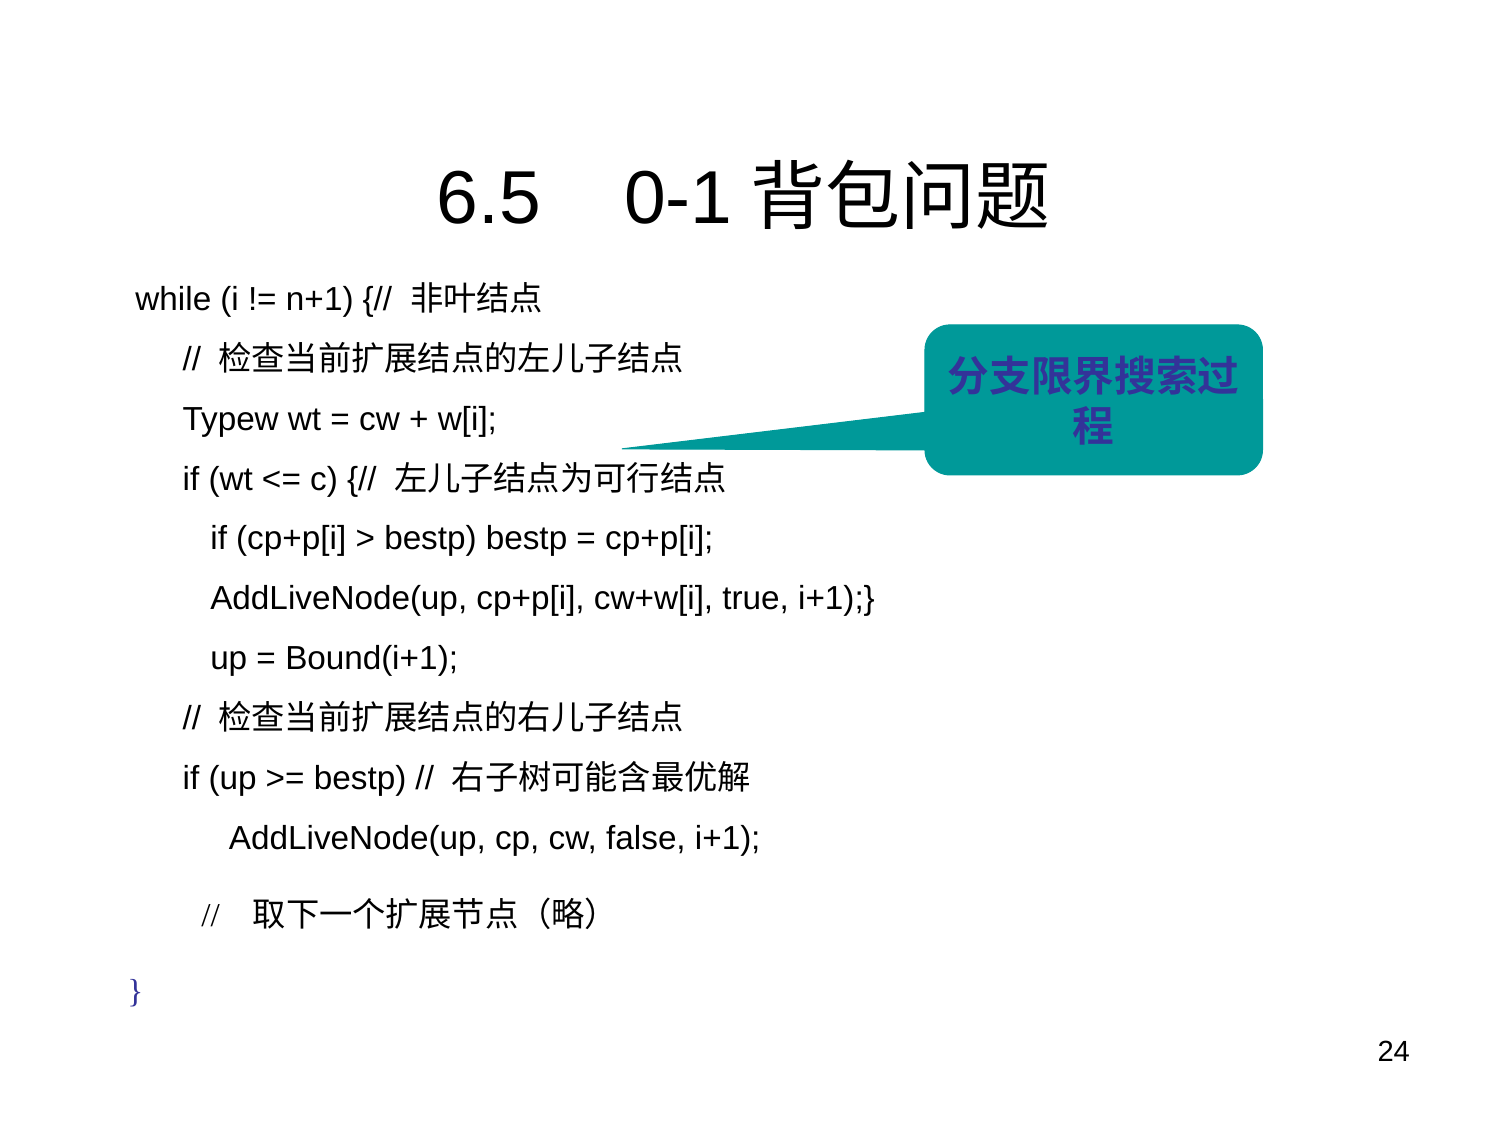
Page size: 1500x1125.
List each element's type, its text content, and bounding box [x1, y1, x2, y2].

title 6.5 0-1背包问题 [112, 125, 1375, 249]
text_box while (i != n+1) {// 非叶结点 // 检查当前扩展结点的左儿子结点 Typew wt = cw + w[i]; if (wt <= c) {// 左儿子结点为可行结点 if (cp+p[i] > bestp) bestp = cp+p[i]; AddLiveNode(up, cp+p[i], cw+w[i], true, i+1);} up = Bound(i+1); // 检查当前扩展结点的右儿子结点 if (up >= bestp) // 右子树可能含最优解 AddLiveNode(up, cp, cw, false, i+1); // 取下一个扩展节点（略） } [112, 249, 1400, 1017]
slide_number 24 [1074, 1024, 1425, 1103]
text_box 分支限界搜索过程 [621, 324, 1263, 475]
